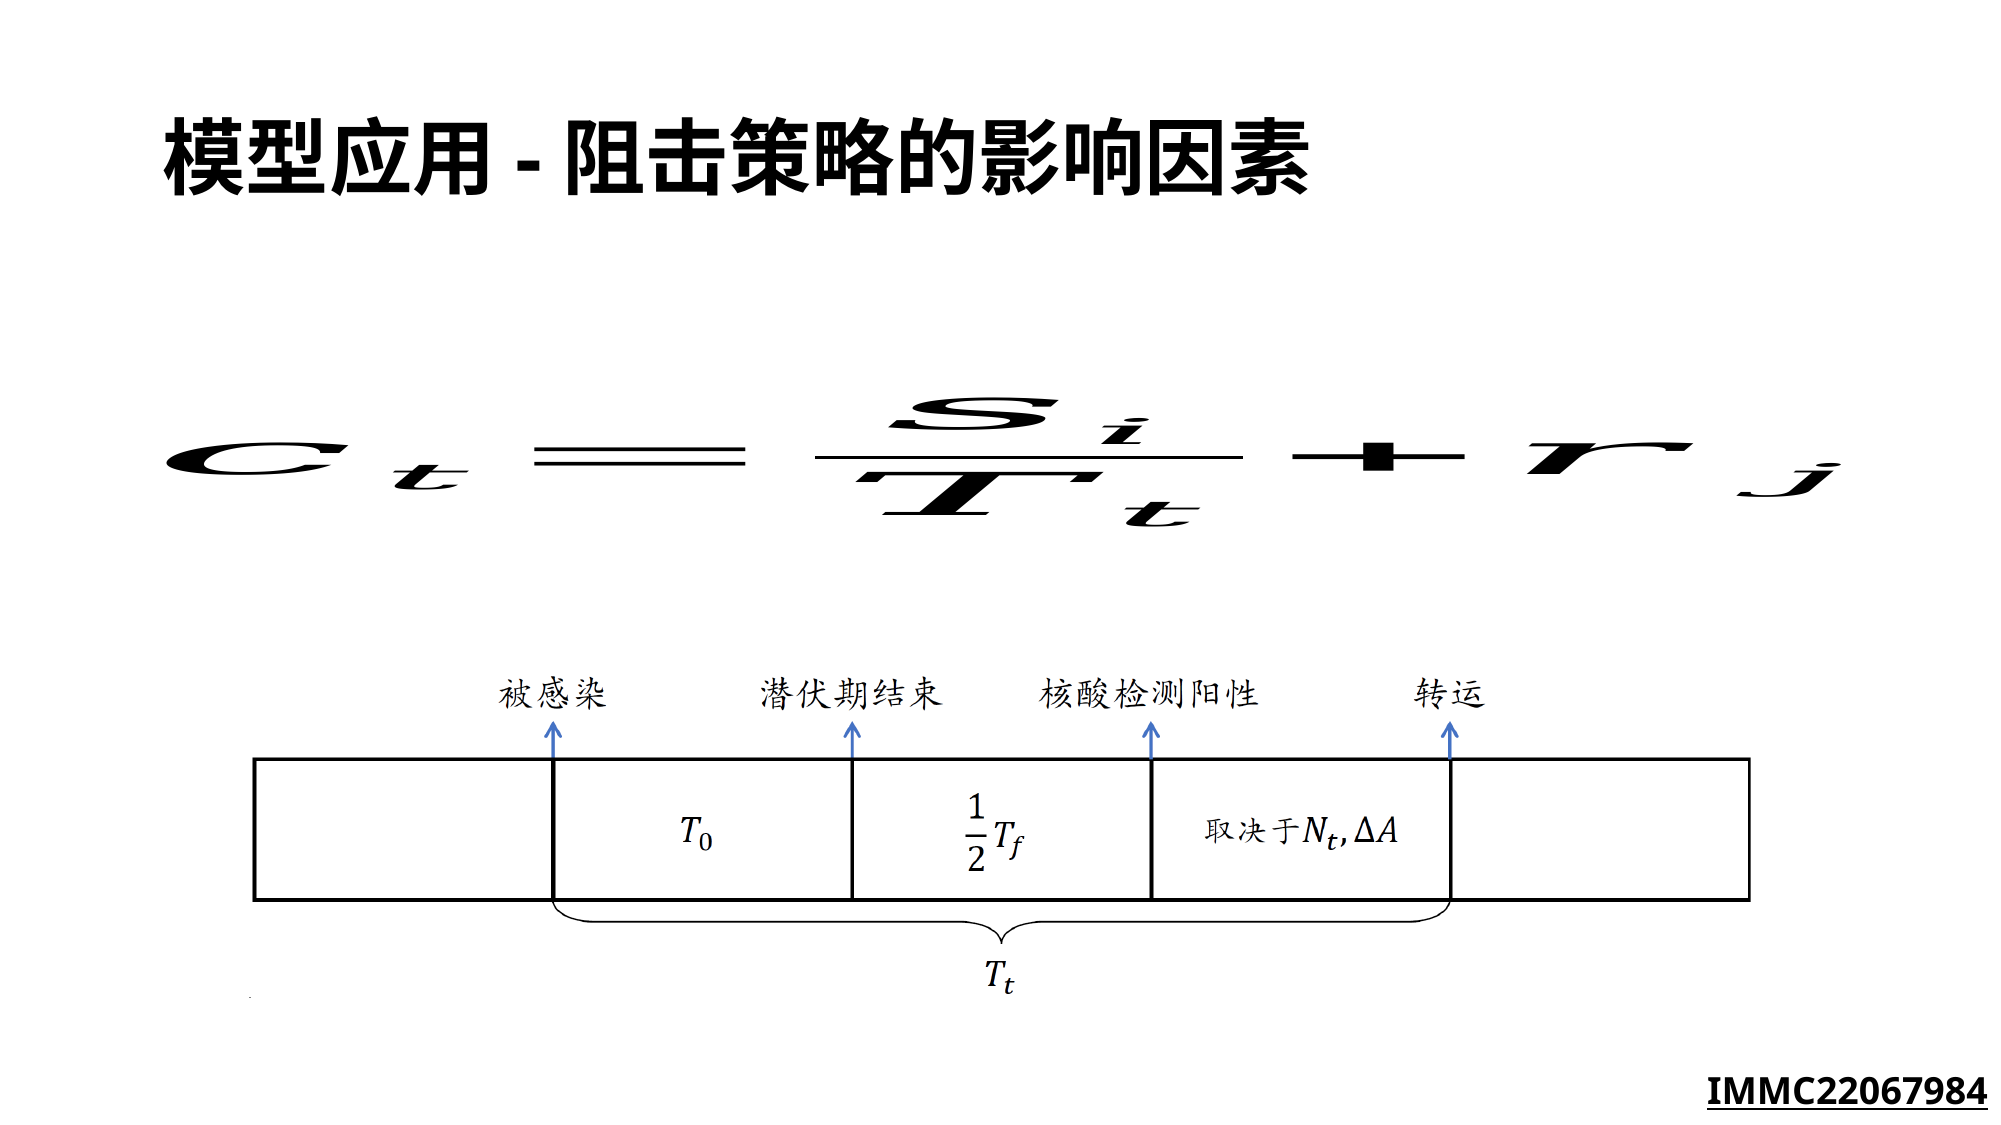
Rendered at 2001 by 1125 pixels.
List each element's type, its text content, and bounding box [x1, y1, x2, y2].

text_box 模型应用-阻击策略的影响因素 [147, 97, 1327, 213]
picture [249, 671, 1751, 998]
text_box IMMC22067984 [1681, 1059, 2000, 1125]
